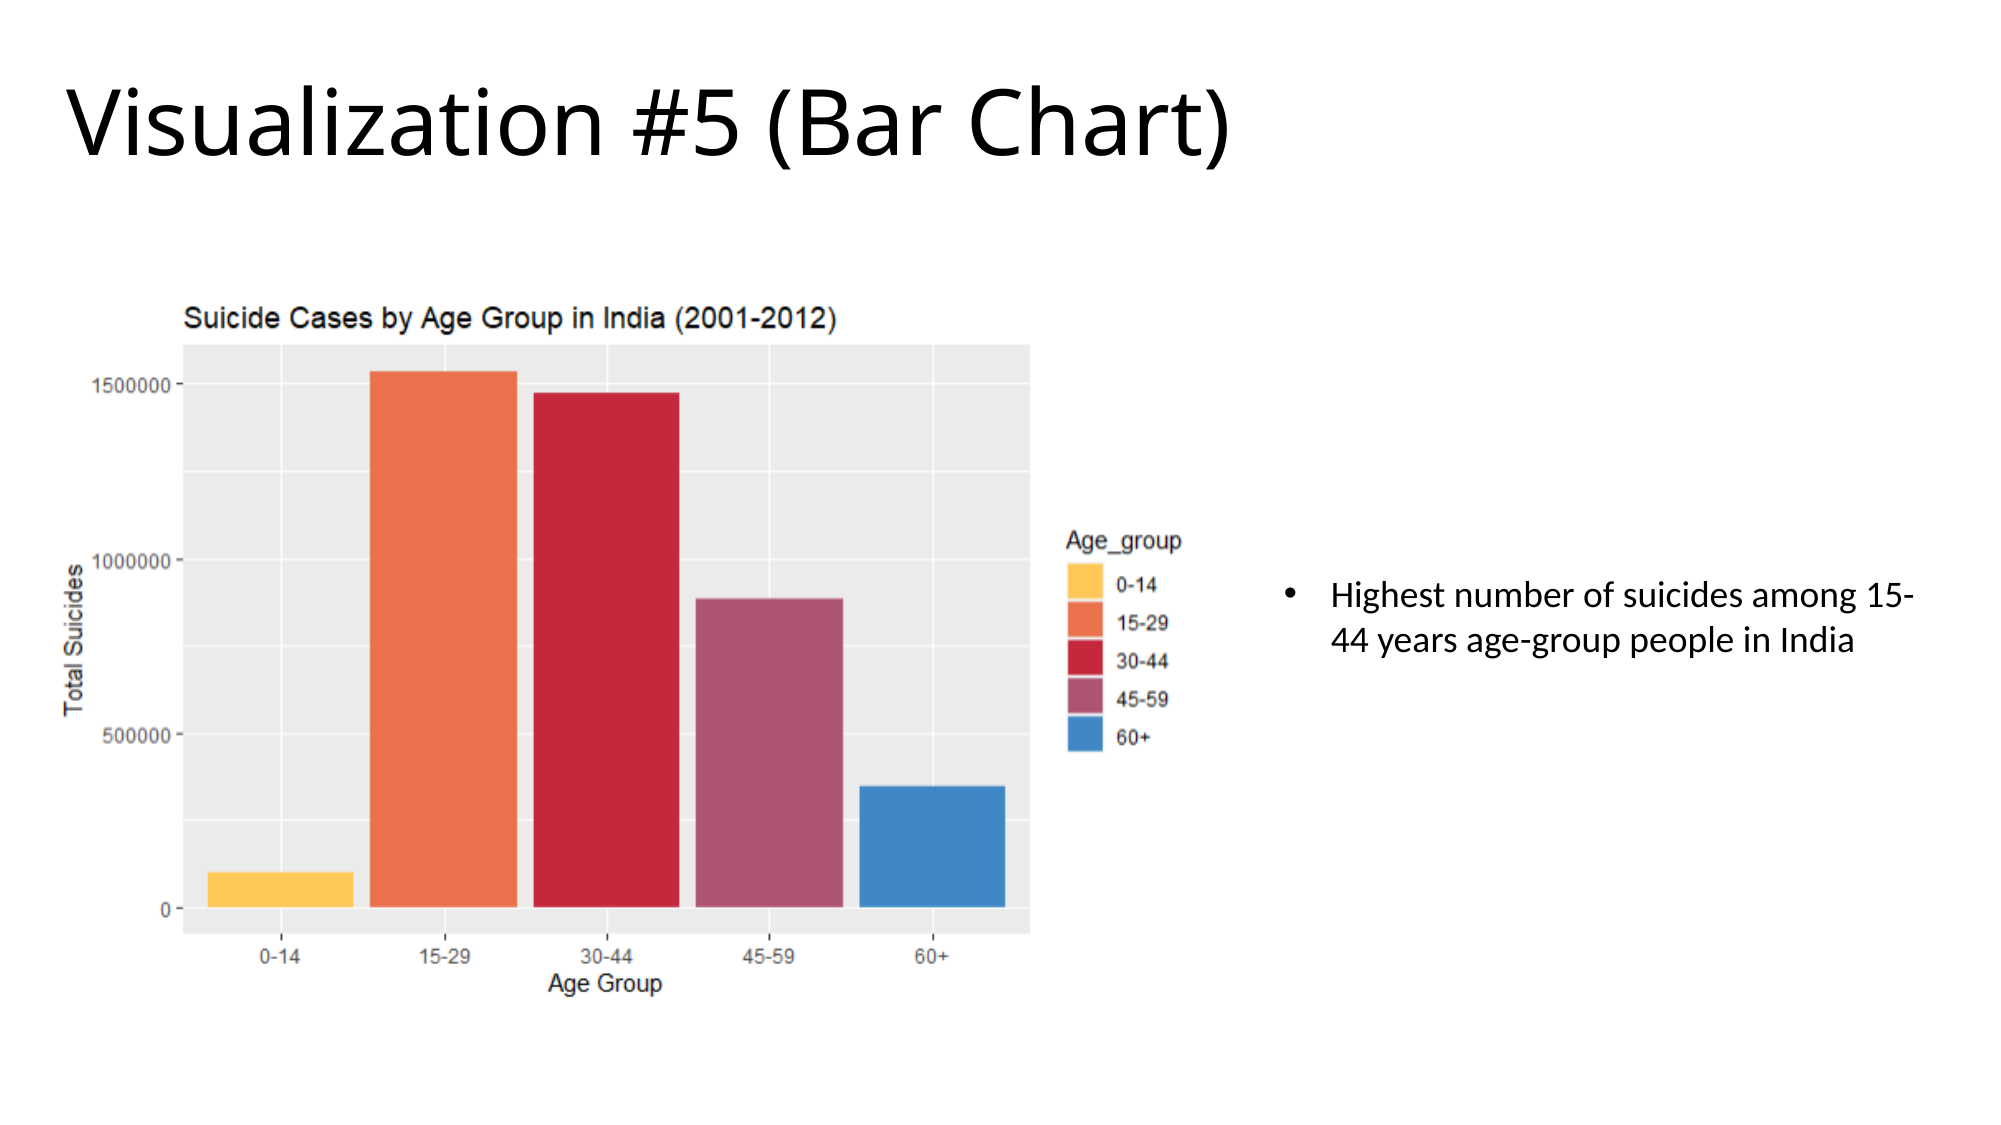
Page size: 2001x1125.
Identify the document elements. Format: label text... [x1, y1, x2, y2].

title Visualization #5 (Bar Chart) [51, 39, 1777, 213]
text_box Highest number of suicides among 15-44 years age-group people in India [1269, 562, 1949, 668]
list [51, 292, 1199, 1007]
